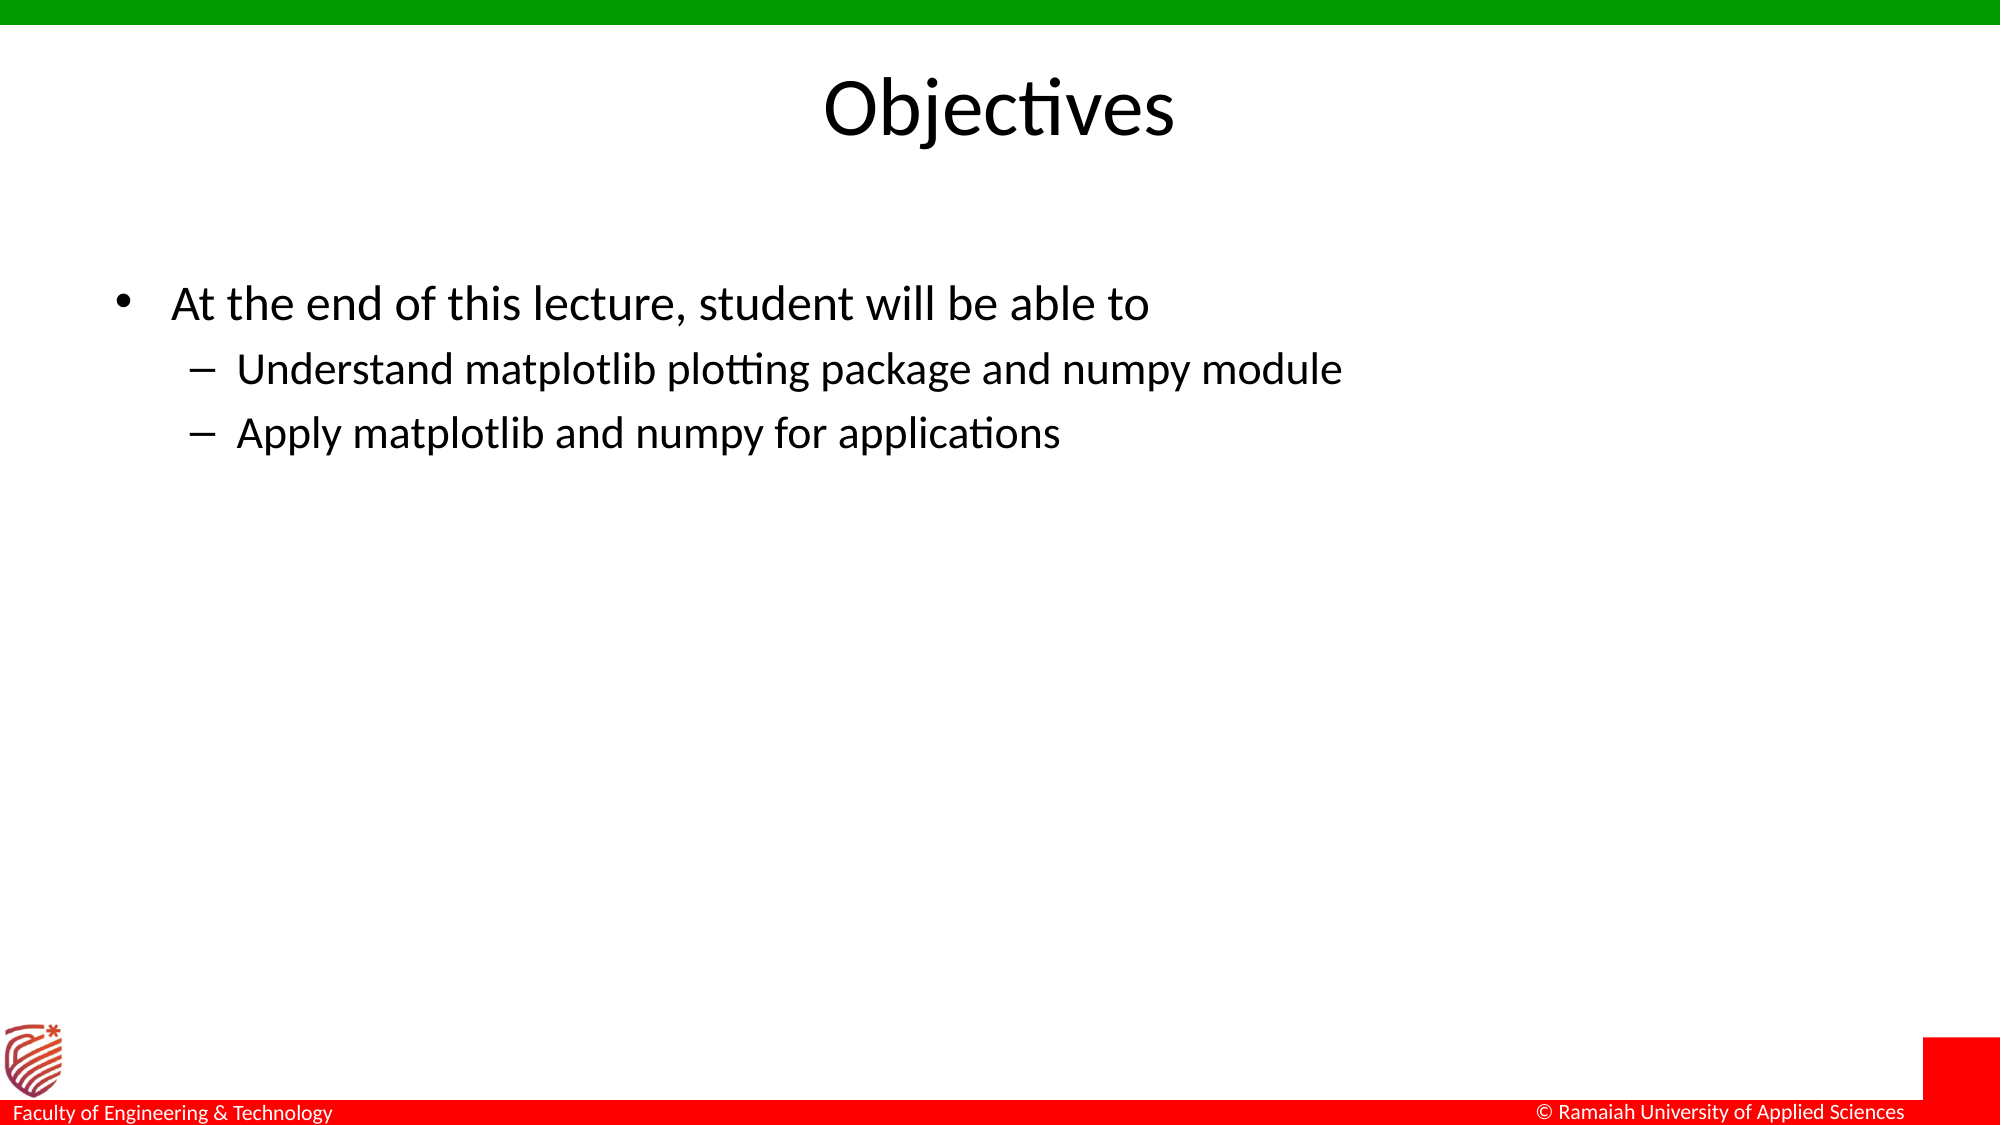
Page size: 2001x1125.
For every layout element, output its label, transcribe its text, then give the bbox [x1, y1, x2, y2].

title Objectives [99, 45, 1900, 233]
picture [0, 1013, 69, 1100]
list At the end of this lecture, student will be able to Understand matplotlib plotting package and numpy module Apply matplotlib and numpy for applications [99, 262, 1900, 1005]
